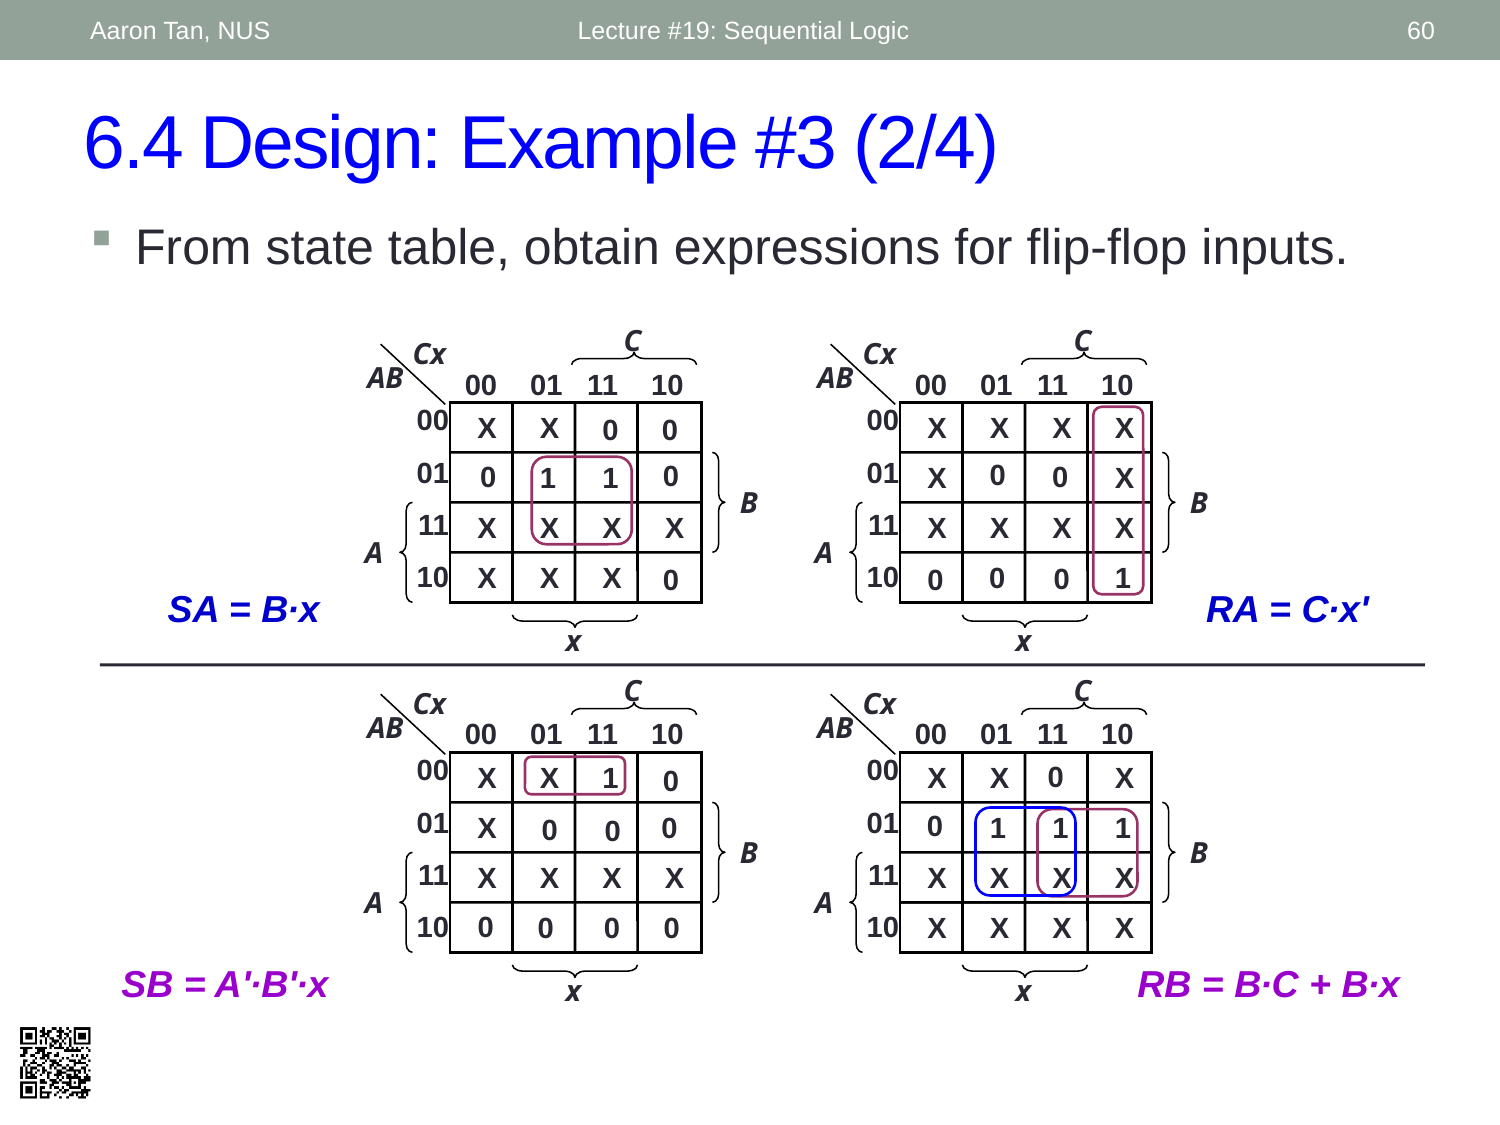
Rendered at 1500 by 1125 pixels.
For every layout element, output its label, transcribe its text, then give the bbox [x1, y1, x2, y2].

picture [15, 1022, 95, 1103]
title 6.4 Design: Example #3 (2/4) [68, 86, 1450, 192]
slide_number 60 [1308, 3, 1450, 57]
footer Lecture #19: Sequential Logic [562, 3, 1238, 57]
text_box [99, 314, 1426, 1011]
slide_number Aaron Tan, NUS [75, 3, 550, 57]
text_box From state table, obtain expressions for flip-flop inputs. [74, 206, 1425, 1013]
